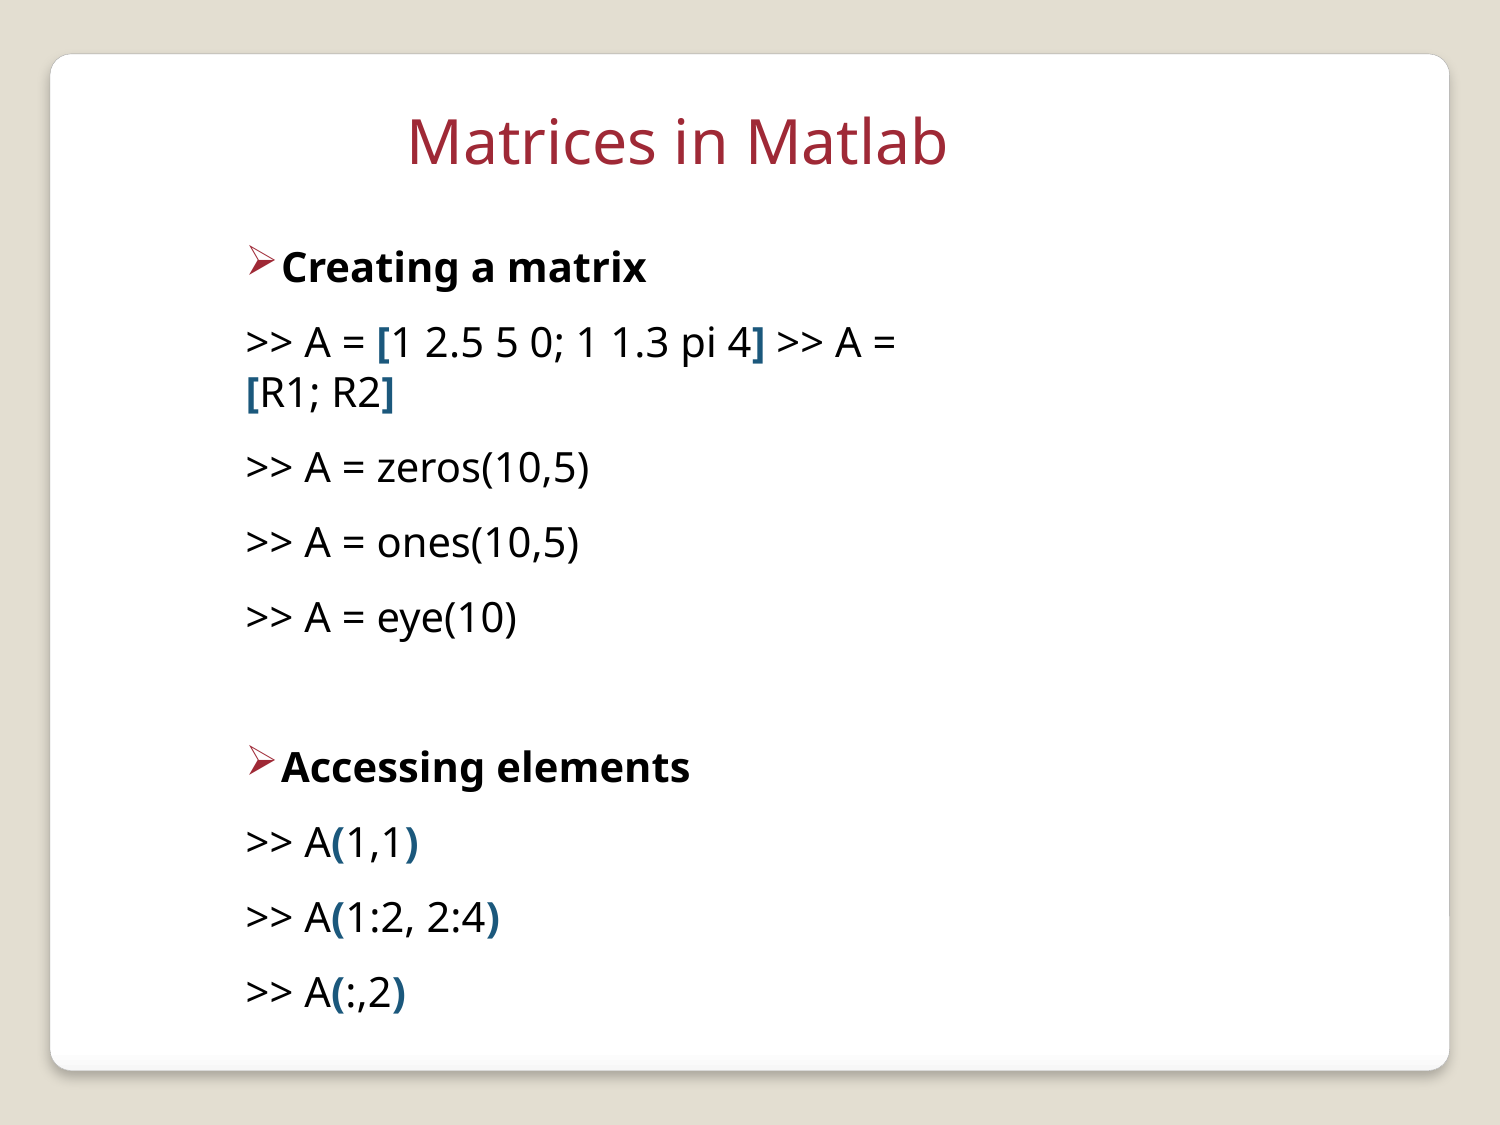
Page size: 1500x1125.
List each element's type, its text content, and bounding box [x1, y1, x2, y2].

text_box Creating a matrix >> A = [1 2.5 5 0; 1 1.3 pi 4] >> A = [R1; R2] >> A = zeros(10,5) >> A = ones(10,5) >> A = eye(10) Accessing elements >> A(1,1) >> A(1:2, 2:4) >> A(:,2) [230, 233, 981, 1024]
text_box Matrices in Matlab [391, 94, 965, 185]
